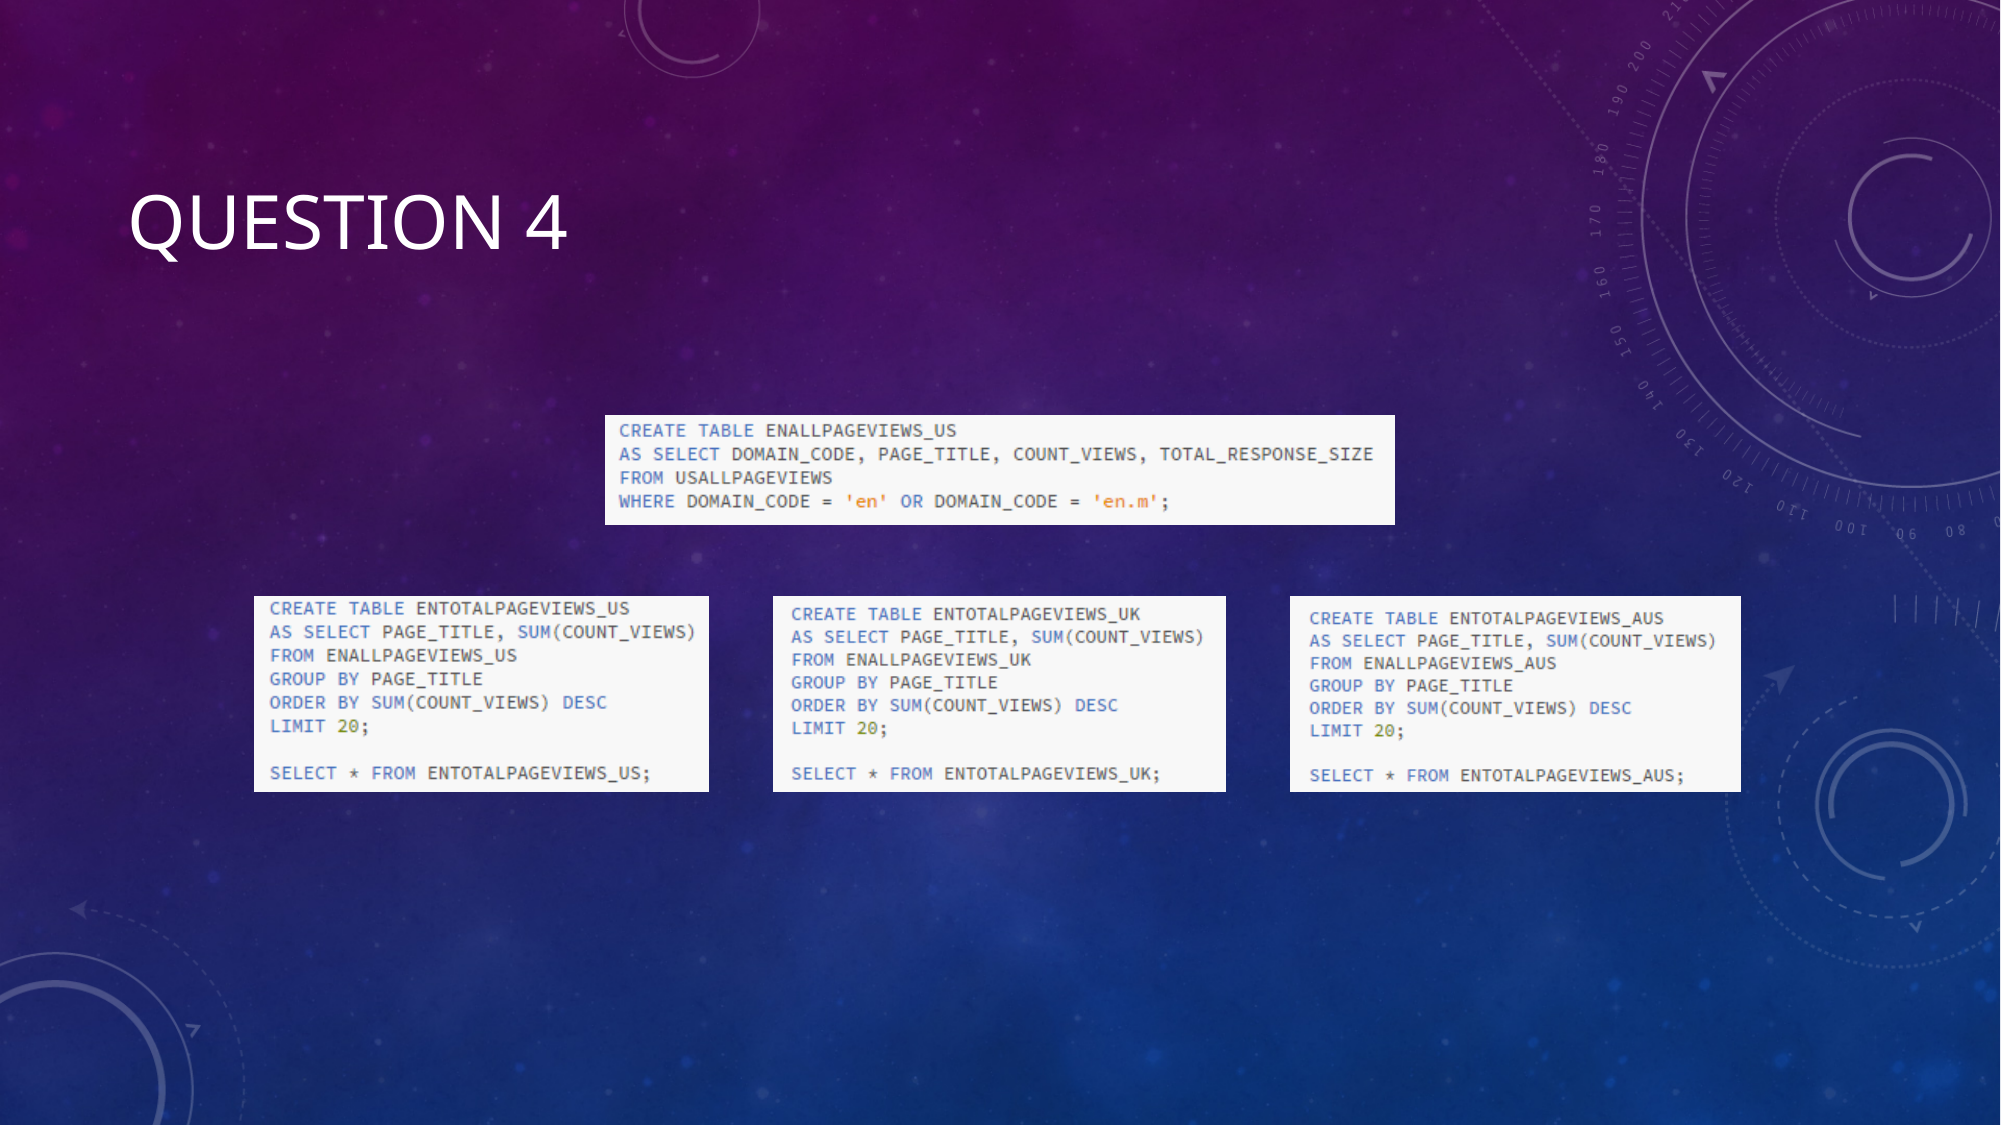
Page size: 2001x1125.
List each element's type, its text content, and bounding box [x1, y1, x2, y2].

title Question 4 [112, 99, 1775, 339]
picture [0, 0, 2001, 1125]
